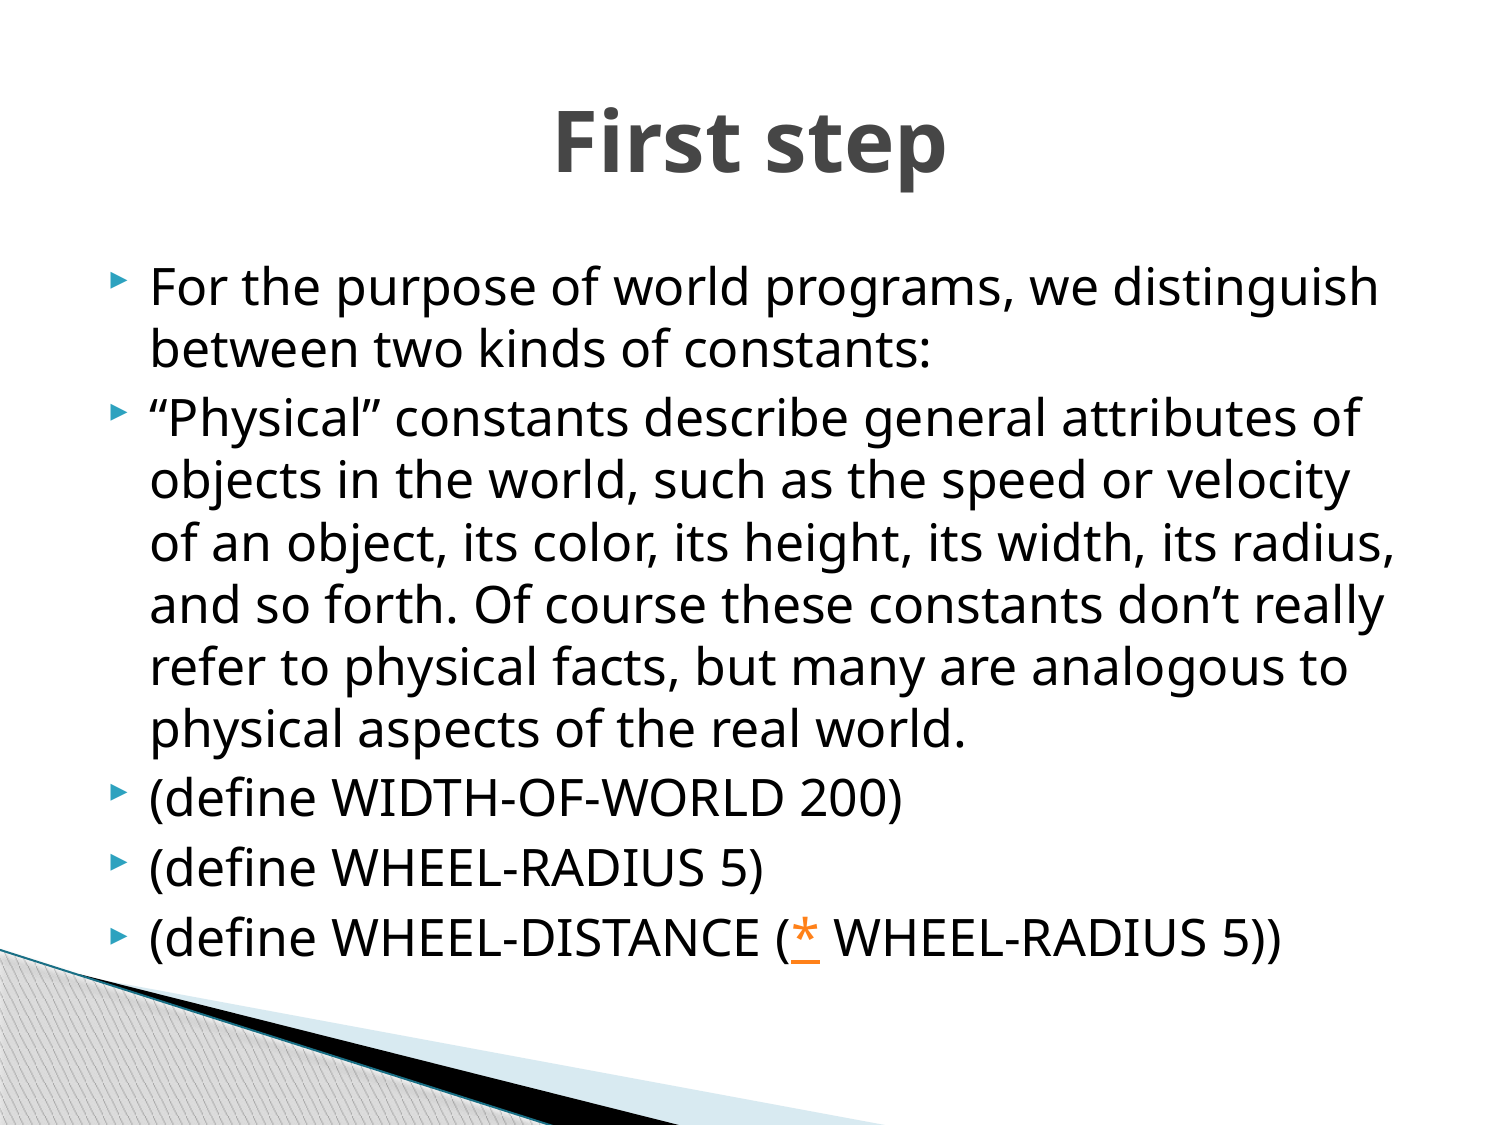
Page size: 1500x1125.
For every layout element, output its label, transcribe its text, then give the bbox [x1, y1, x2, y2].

title First step [75, 45, 1425, 233]
list For the purpose of world programs, we distinguish between two kinds of constants: “Physical” constants describe general attributes of objects in the world, such as the speed or velocity of an object, its color, its height, its width, its radius, and so forth. Of course these constants don’t really refer to physical facts, but many are analogous to physical aspects of the real world. (define WIDTH-OF-WORLD 200) (define WHEEL-RADIUS 5) (define WHEEL-DISTANCE (* WHEEL-RADIUS 5)) [75, 246, 1425, 986]
